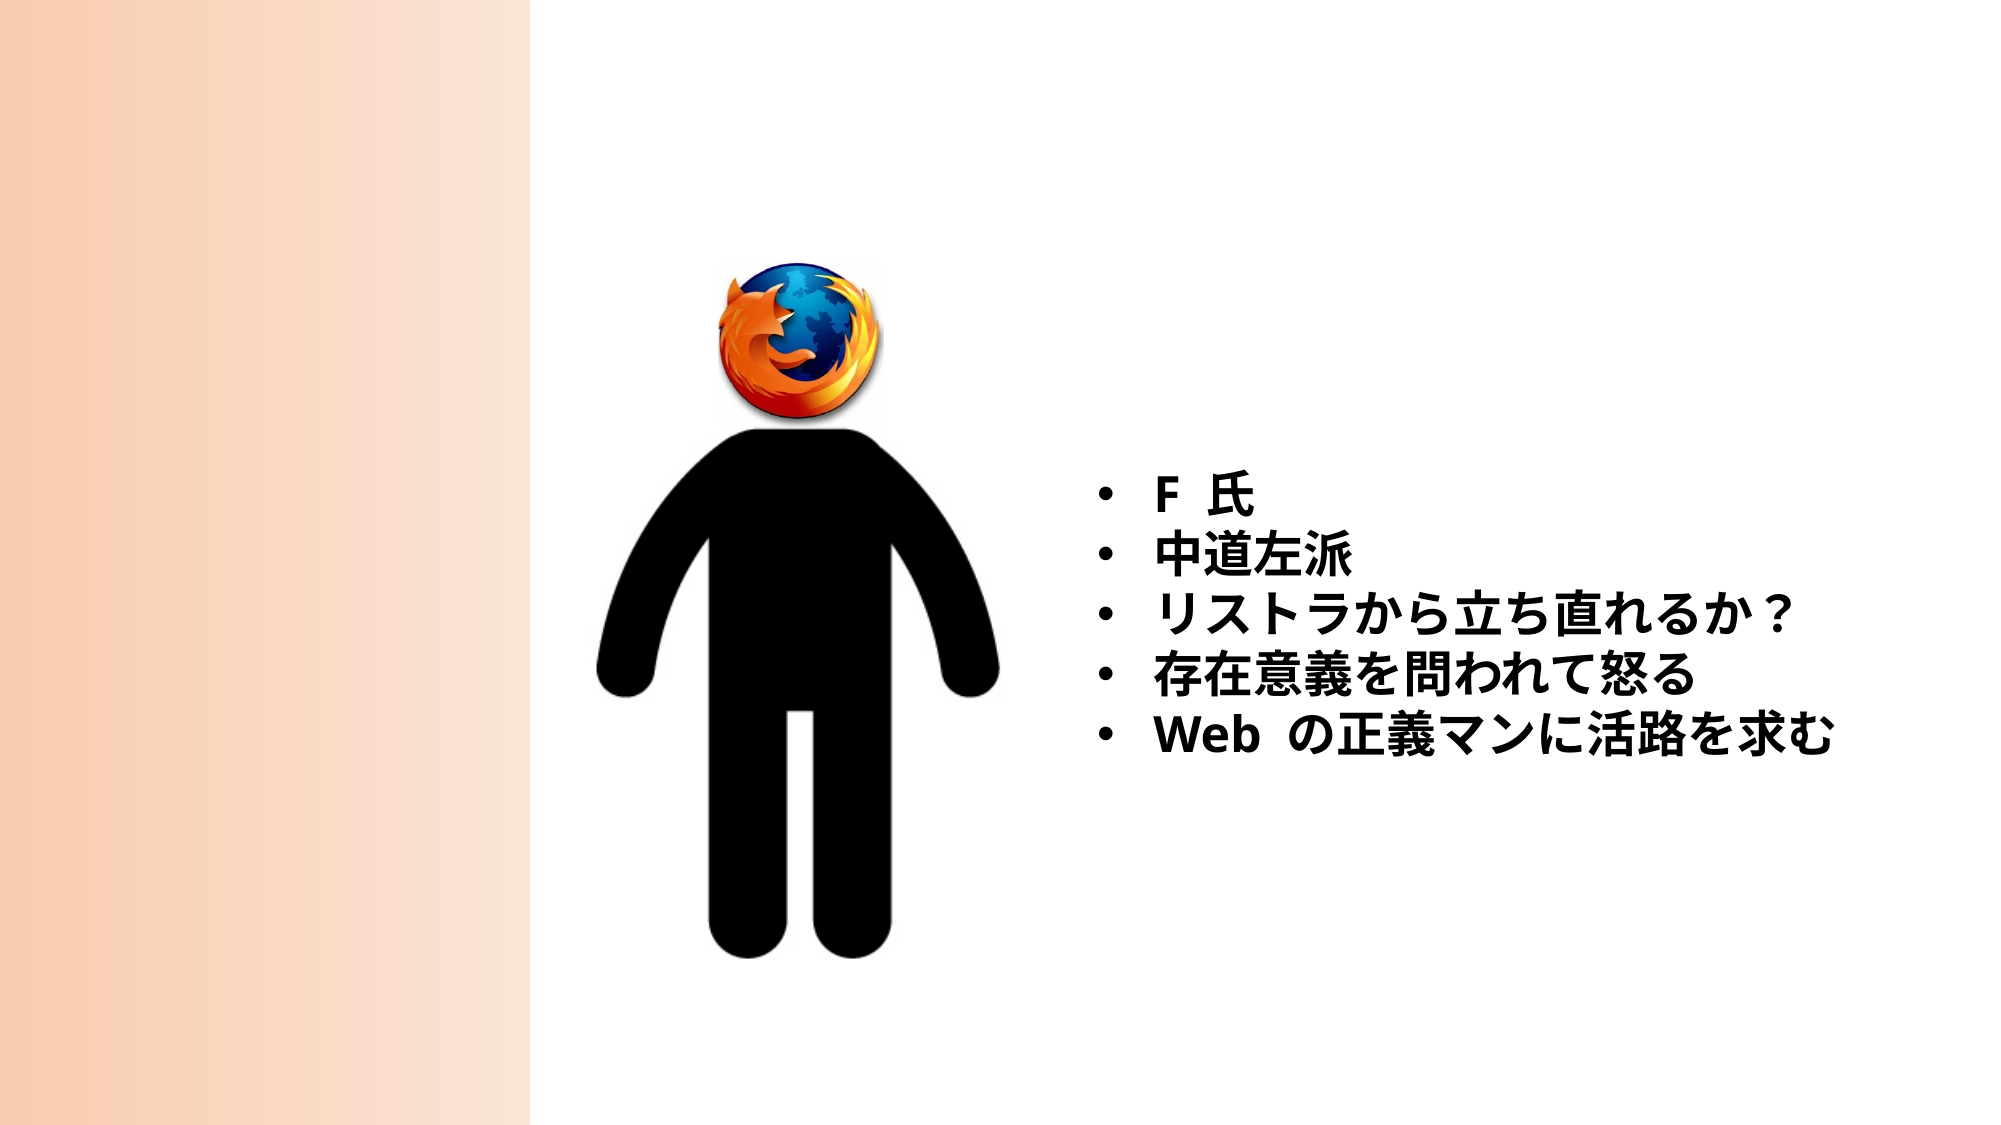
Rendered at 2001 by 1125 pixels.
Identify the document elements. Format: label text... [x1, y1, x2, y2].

text_box F 氏 中道左派 リストラから立ち直れるか？ 存在意義を問われて怒る Web の正義マンに活路を求む [1323, 455, 1852, 771]
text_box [295, 227, 1323, 999]
text_box [0, 0, 531, 1125]
